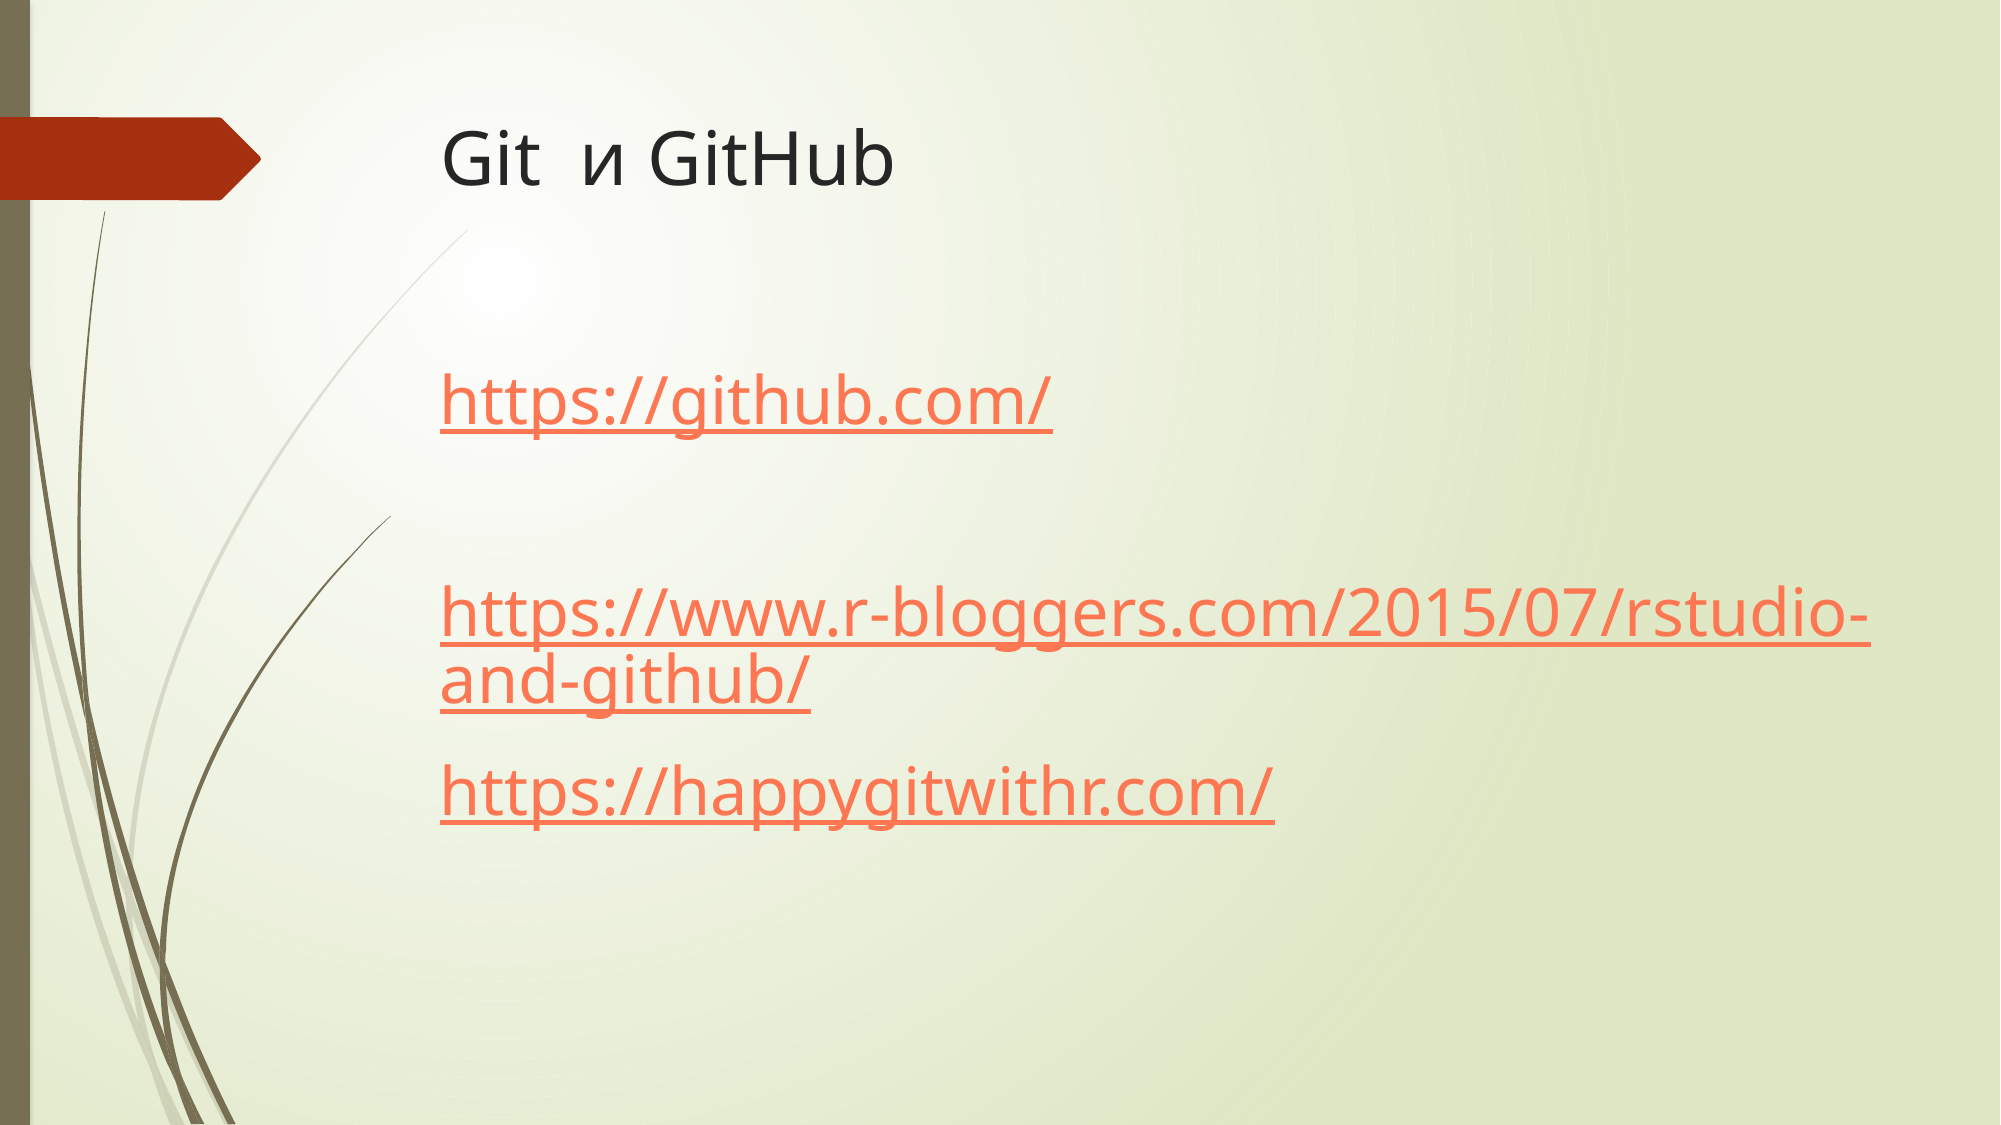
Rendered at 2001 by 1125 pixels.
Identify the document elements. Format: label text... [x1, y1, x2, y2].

title Git и GitHub [425, 102, 1888, 313]
list https://github.com/ https://www.r-bloggers.com/2015/07/rstudio-and-github/ https://happygitwithr.com/ [424, 350, 1888, 970]
